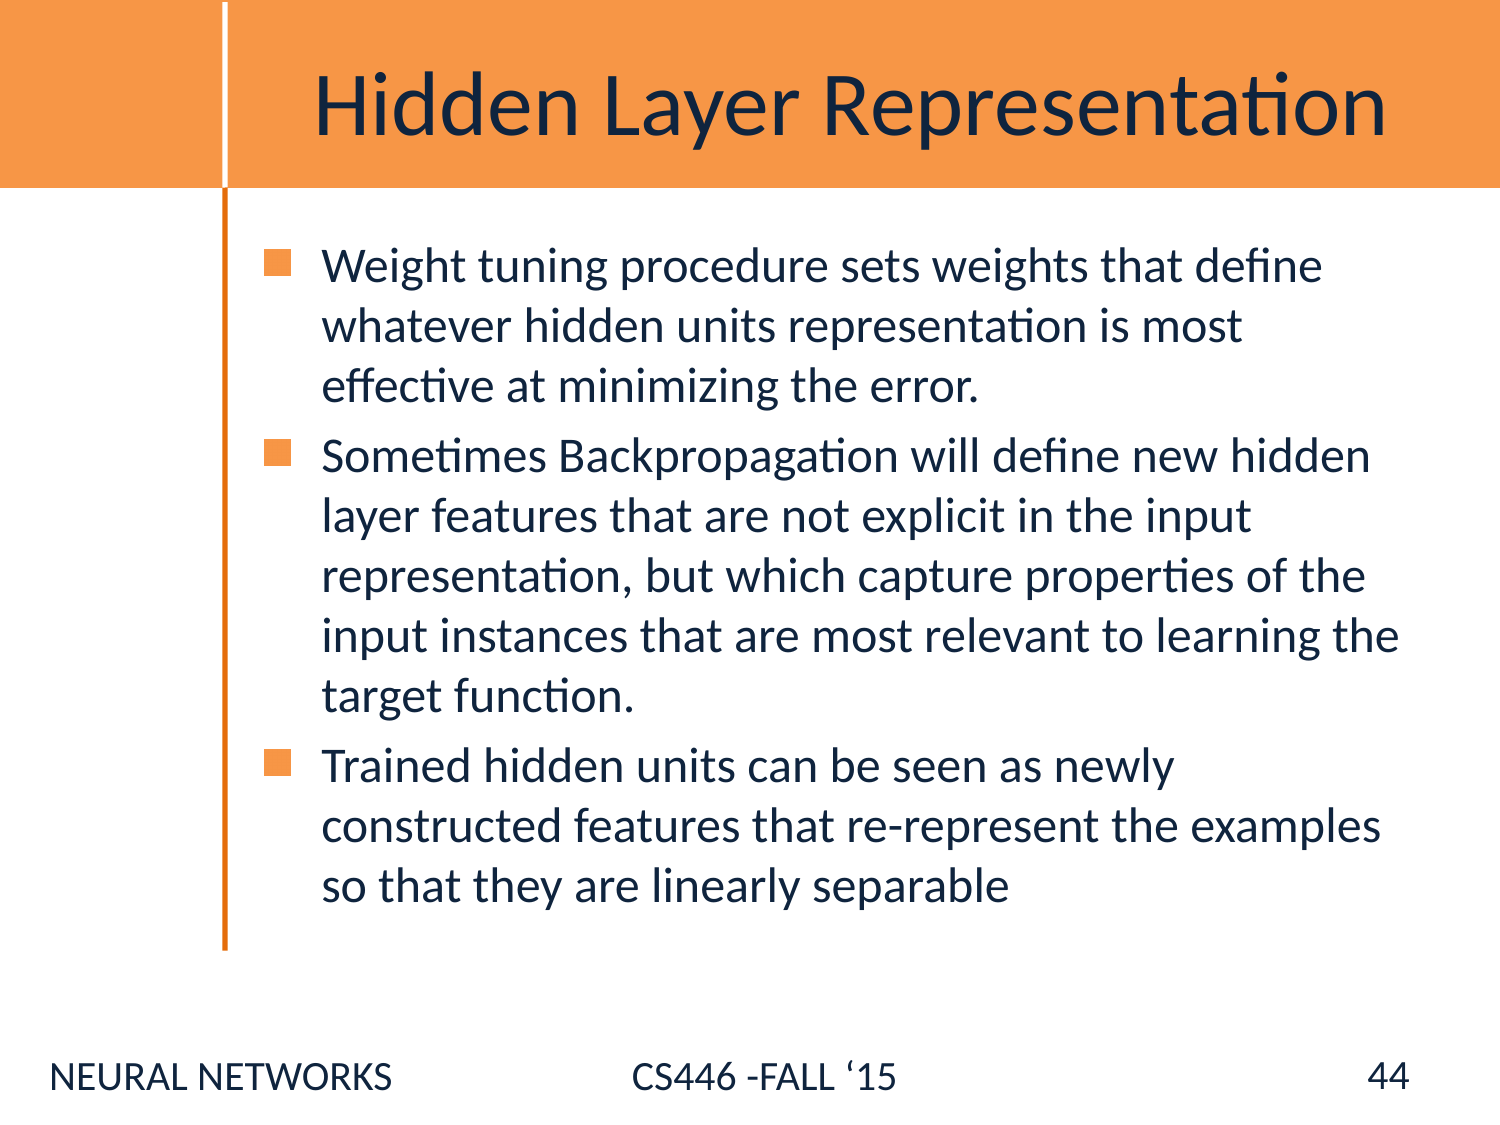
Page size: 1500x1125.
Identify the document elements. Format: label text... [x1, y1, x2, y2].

title Hidden Layer Representation [225, 5, 1500, 193]
picture [264, 249, 291, 276]
list Weight tuning procedure sets weights that define whatever hidden units representation is most effective at minimizing the error. Sometimes Backpropagation will define new hidden layer features that are not explicit in the input representation, but which capture properties of the input instances that are most relevant to learning the target function. Trained hidden units can be seen as newly constructed features that re-represent the examples so that they are linearly separable [249, 224, 1425, 968]
picture [264, 439, 291, 466]
picture [264, 749, 291, 776]
slide_number 44 [1074, 1042, 1425, 1103]
